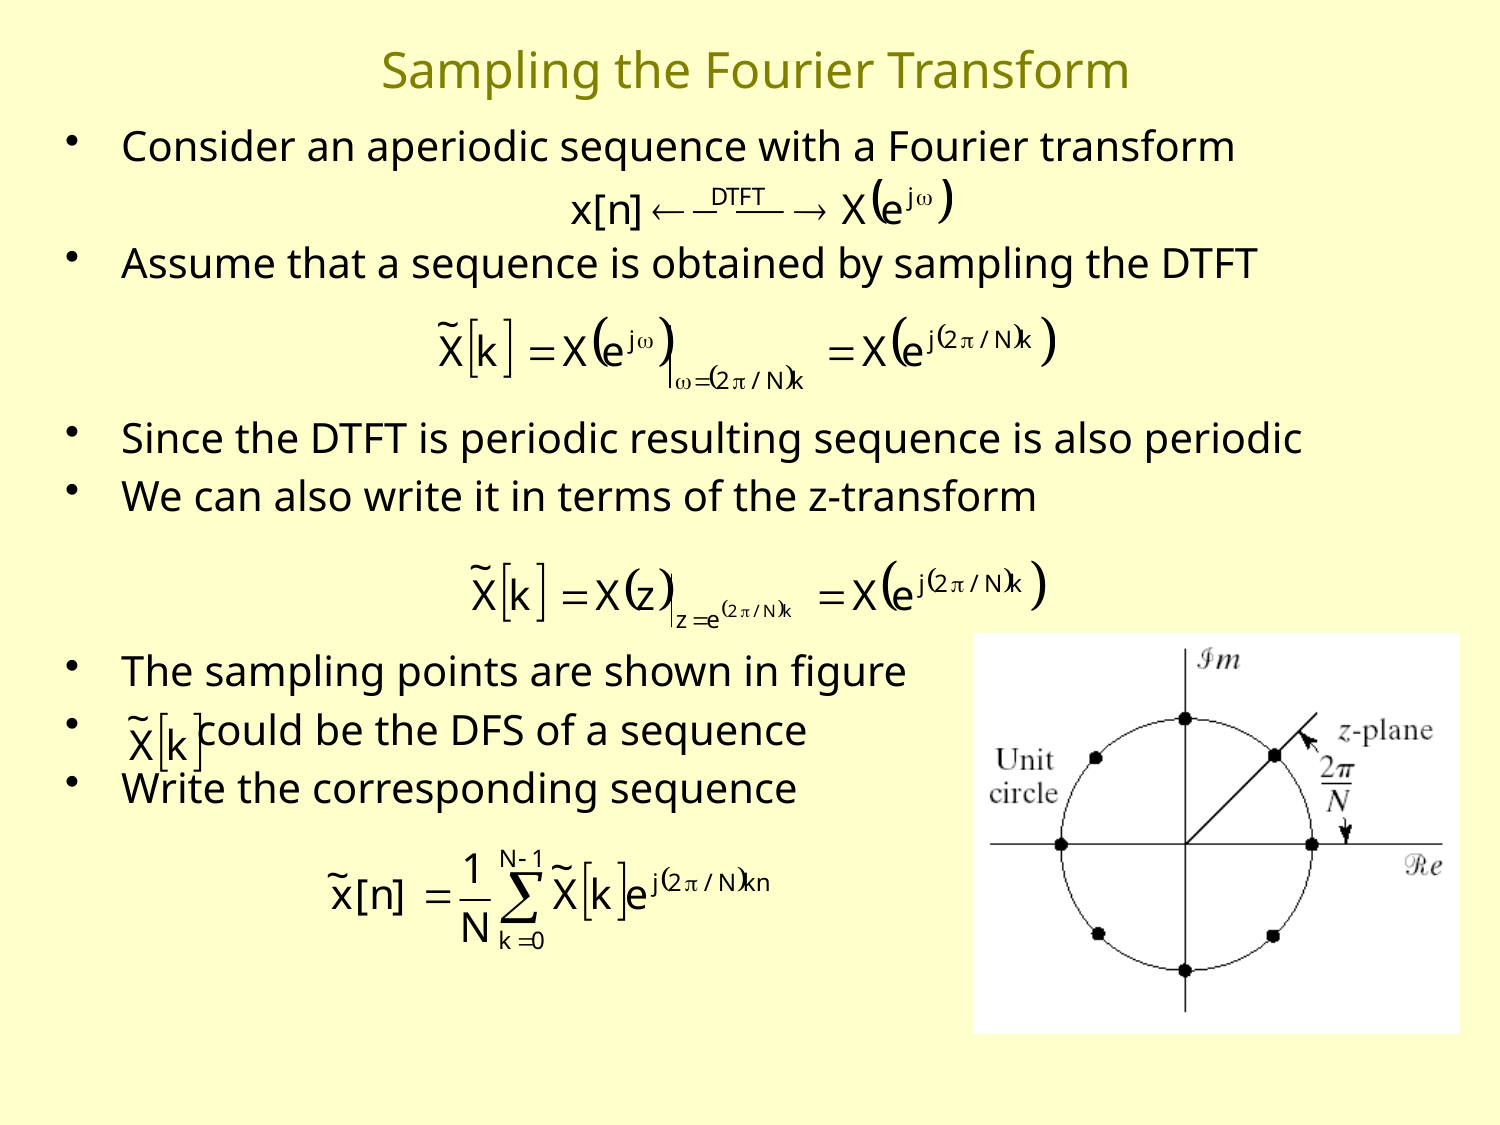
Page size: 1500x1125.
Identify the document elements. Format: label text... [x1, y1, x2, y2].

picture [973, 633, 1460, 1034]
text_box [122, 705, 210, 779]
title Sampling the Fourier Transform [50, 37, 1463, 100]
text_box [564, 179, 953, 242]
list Consider an aperiodic sequence with a Fourier transform Assume that a sequence is obtained by sampling the DTFT Since the DTFT is periodic resulting sequence is also periodic We can also write it in terms of the z-transform The sampling points are shown in figure could be the DFS of a sequence Write the corresponding sequence [50, 112, 1463, 1013]
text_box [322, 840, 783, 959]
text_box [465, 555, 1047, 639]
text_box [432, 311, 1055, 402]
